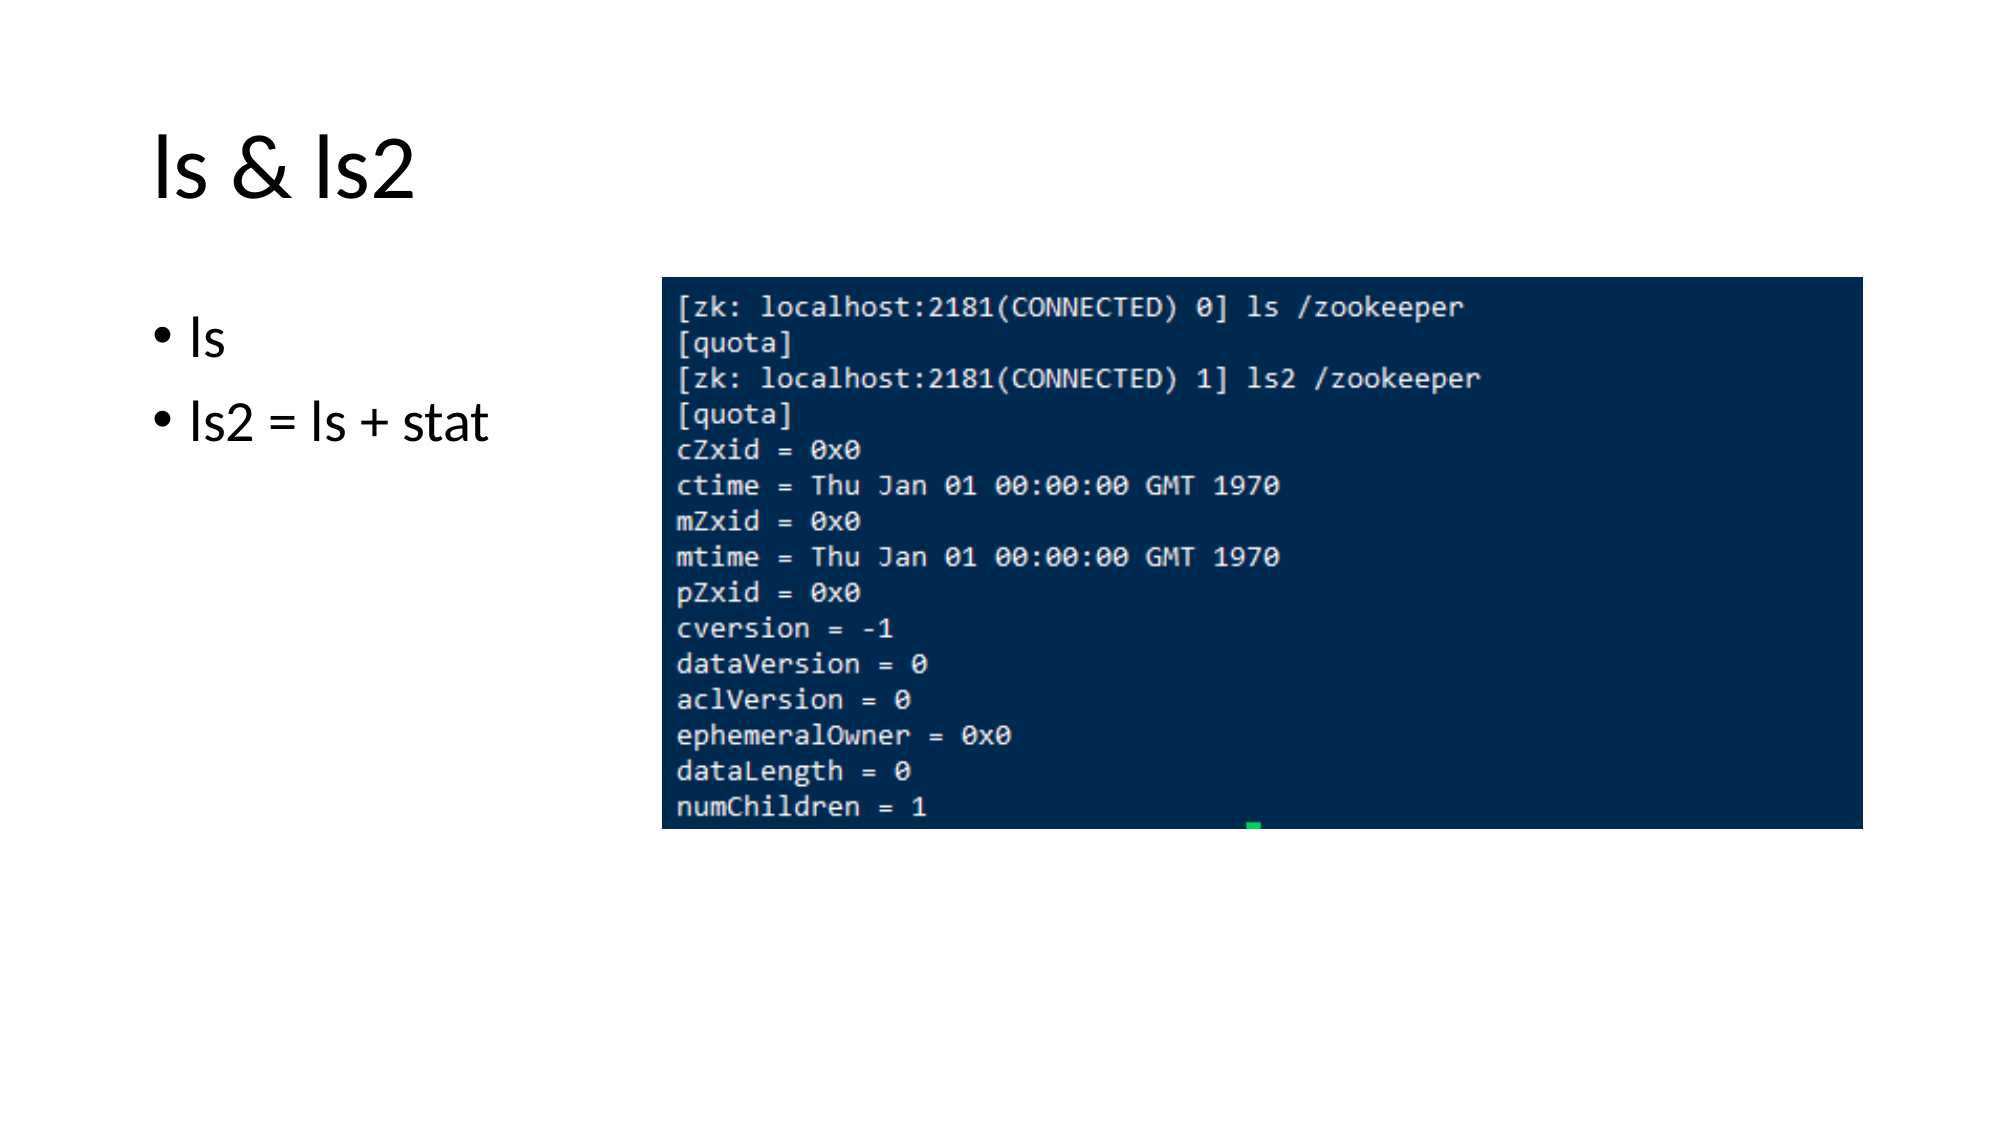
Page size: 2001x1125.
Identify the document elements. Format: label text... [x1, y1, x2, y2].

list ls ls2 = ls + stat [137, 299, 1863, 1014]
picture [662, 277, 1863, 829]
title ls & ls2 [137, 59, 1863, 278]
